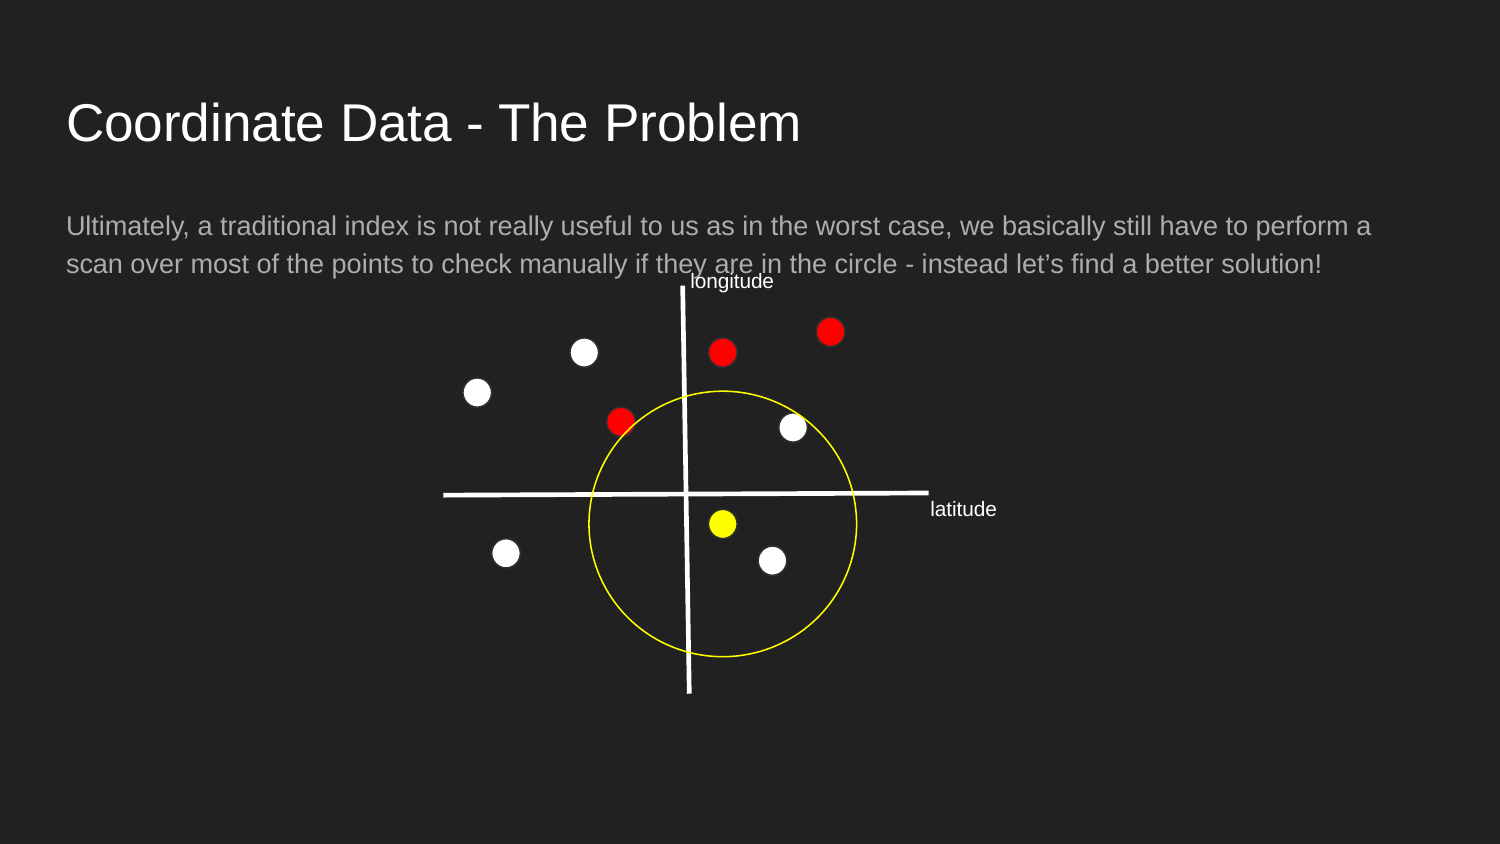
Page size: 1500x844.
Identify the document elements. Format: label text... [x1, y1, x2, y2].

text_box [588, 504, 677, 649]
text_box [443, 492, 929, 496]
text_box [682, 504, 690, 694]
text_box [593, 399, 677, 491]
text_box longitude [675, 255, 803, 306]
title Coordinate Data - The Problem [51, 72, 1449, 167]
text_box latitude [915, 483, 1043, 534]
text_box [462, 377, 492, 408]
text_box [682, 285, 690, 491]
text_box [606, 407, 636, 437]
list Ultimately, a traditional index is not really useful to us as in the worst case, we basically still have to perform a scan over most of the points to check manually if they are in the circle - instead let’s find a better solution! [51, 189, 1449, 750]
text_box [694, 504, 857, 657]
text_box [491, 538, 521, 568]
text_box [816, 317, 845, 347]
text_box [694, 391, 853, 491]
text_box [569, 337, 599, 368]
text_box [708, 337, 738, 368]
